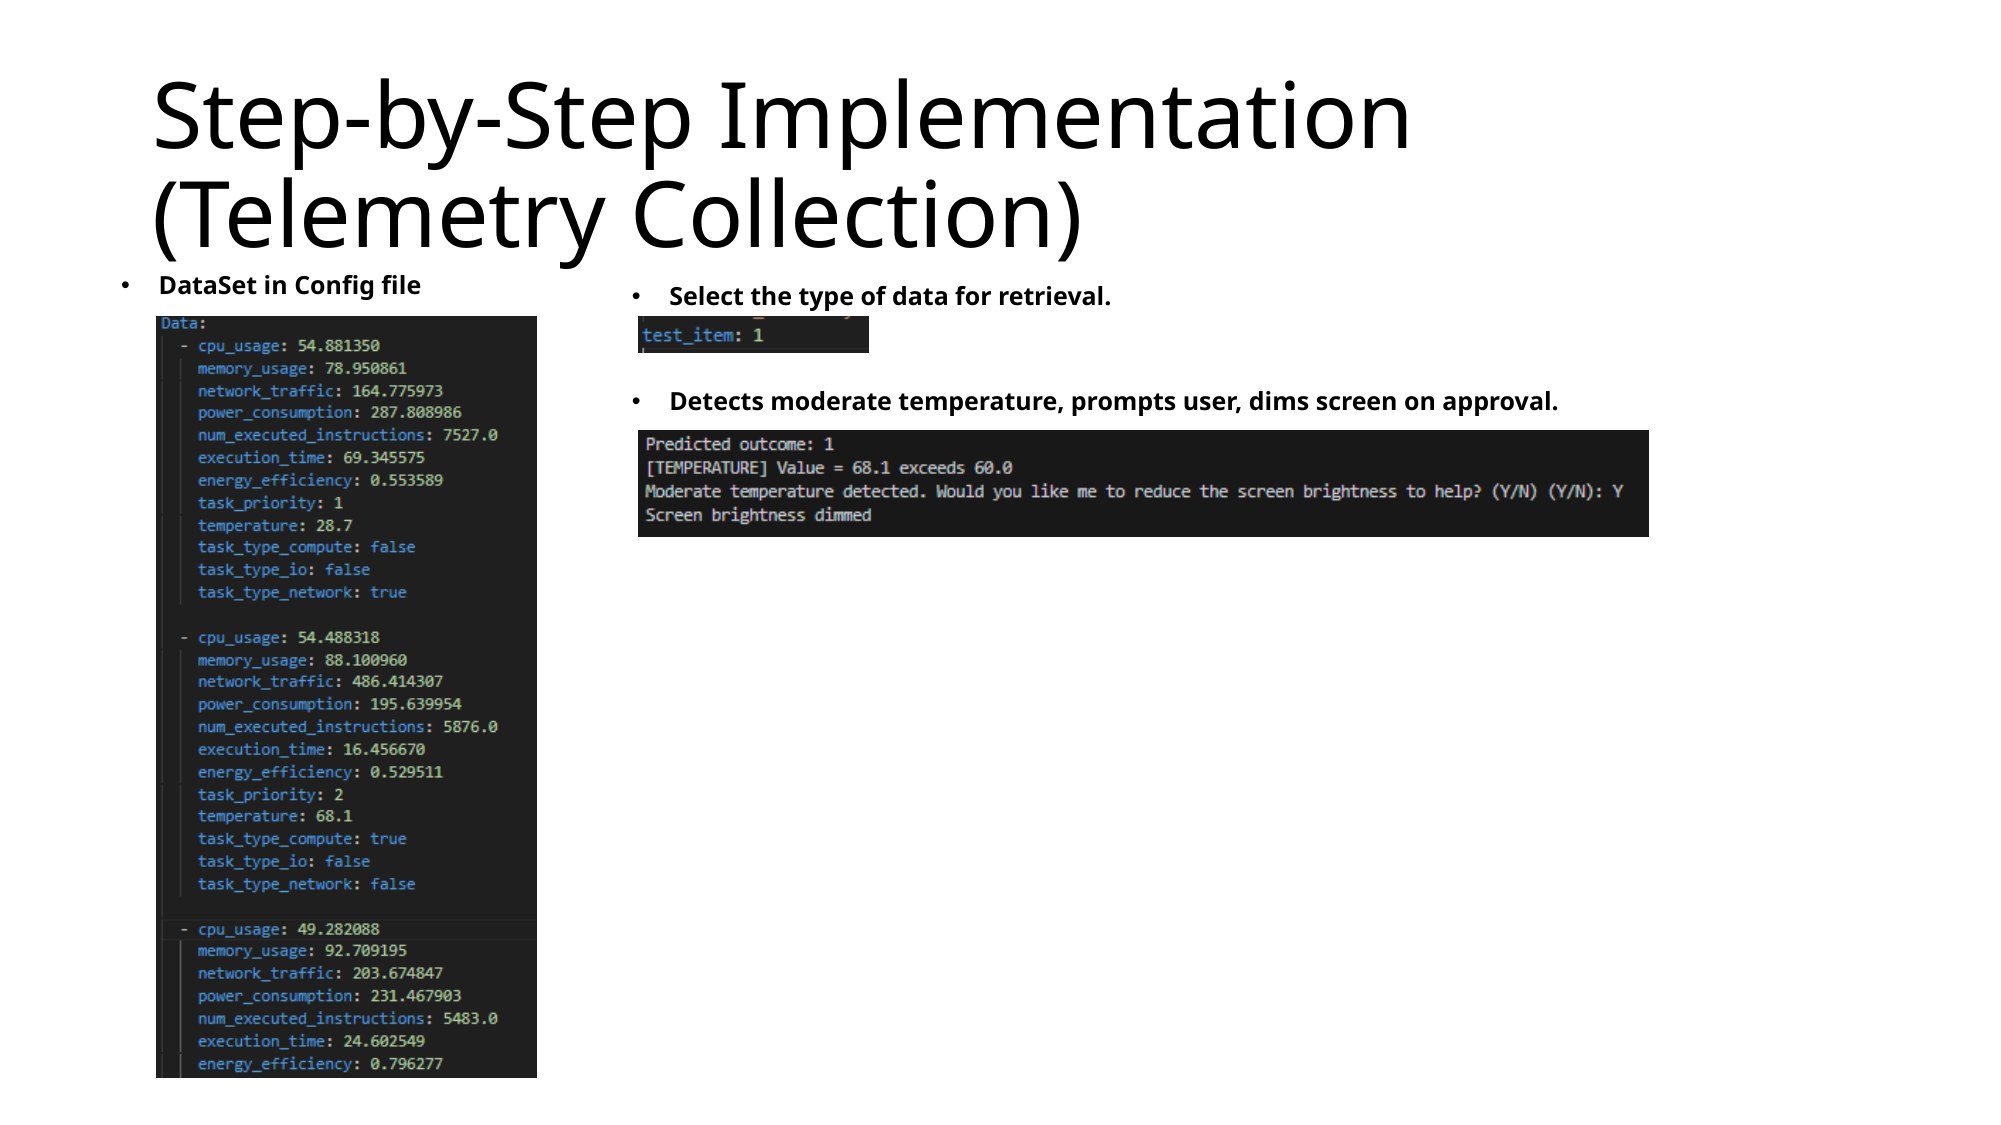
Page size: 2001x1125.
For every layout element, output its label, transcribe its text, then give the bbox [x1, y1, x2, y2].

picture [638, 430, 1649, 538]
title Step-by-Step Implementation (Telemetry Collection) [137, 59, 1863, 278]
picture [638, 315, 870, 353]
text_box Select the type of data for retrieval. [616, 276, 1576, 354]
text_box Detects moderate temperature, prompts user, dims screen on approval. [616, 381, 1576, 459]
picture [155, 315, 537, 1078]
text_box DataSet in Config file [106, 265, 709, 343]
